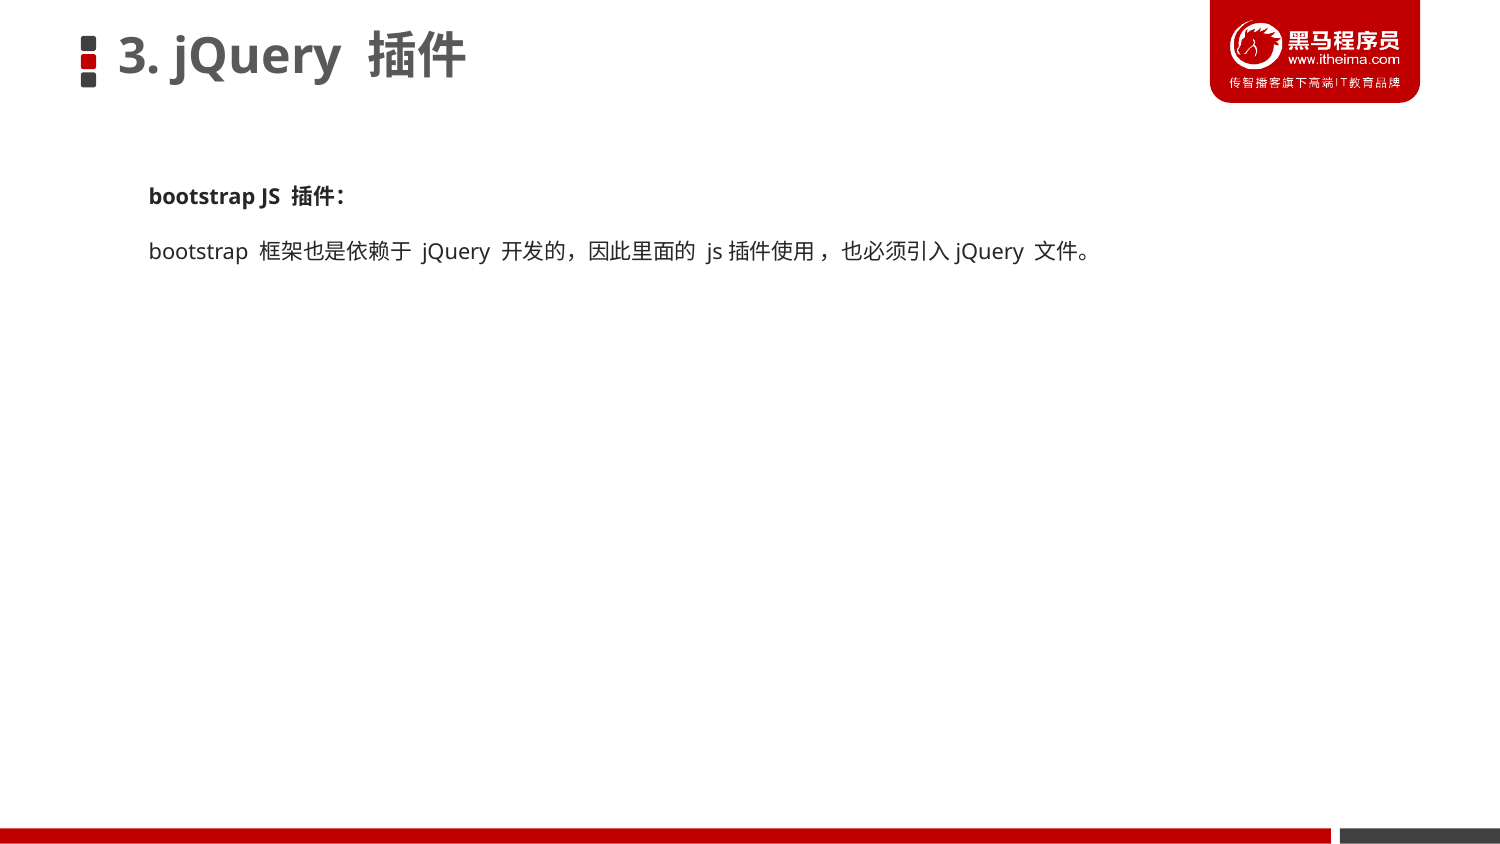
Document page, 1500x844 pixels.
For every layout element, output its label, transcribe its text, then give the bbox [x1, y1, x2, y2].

text_box bootstrap JS 插件： bootstrap 框架也是依赖于 jQuery 开发的，因此里面的 js插件使用 ，也必须引入jQuery 文件。 [133, 162, 1240, 333]
title 3. jQuery 插件 [103, 1, 1209, 114]
picture [1211, 11, 1419, 97]
